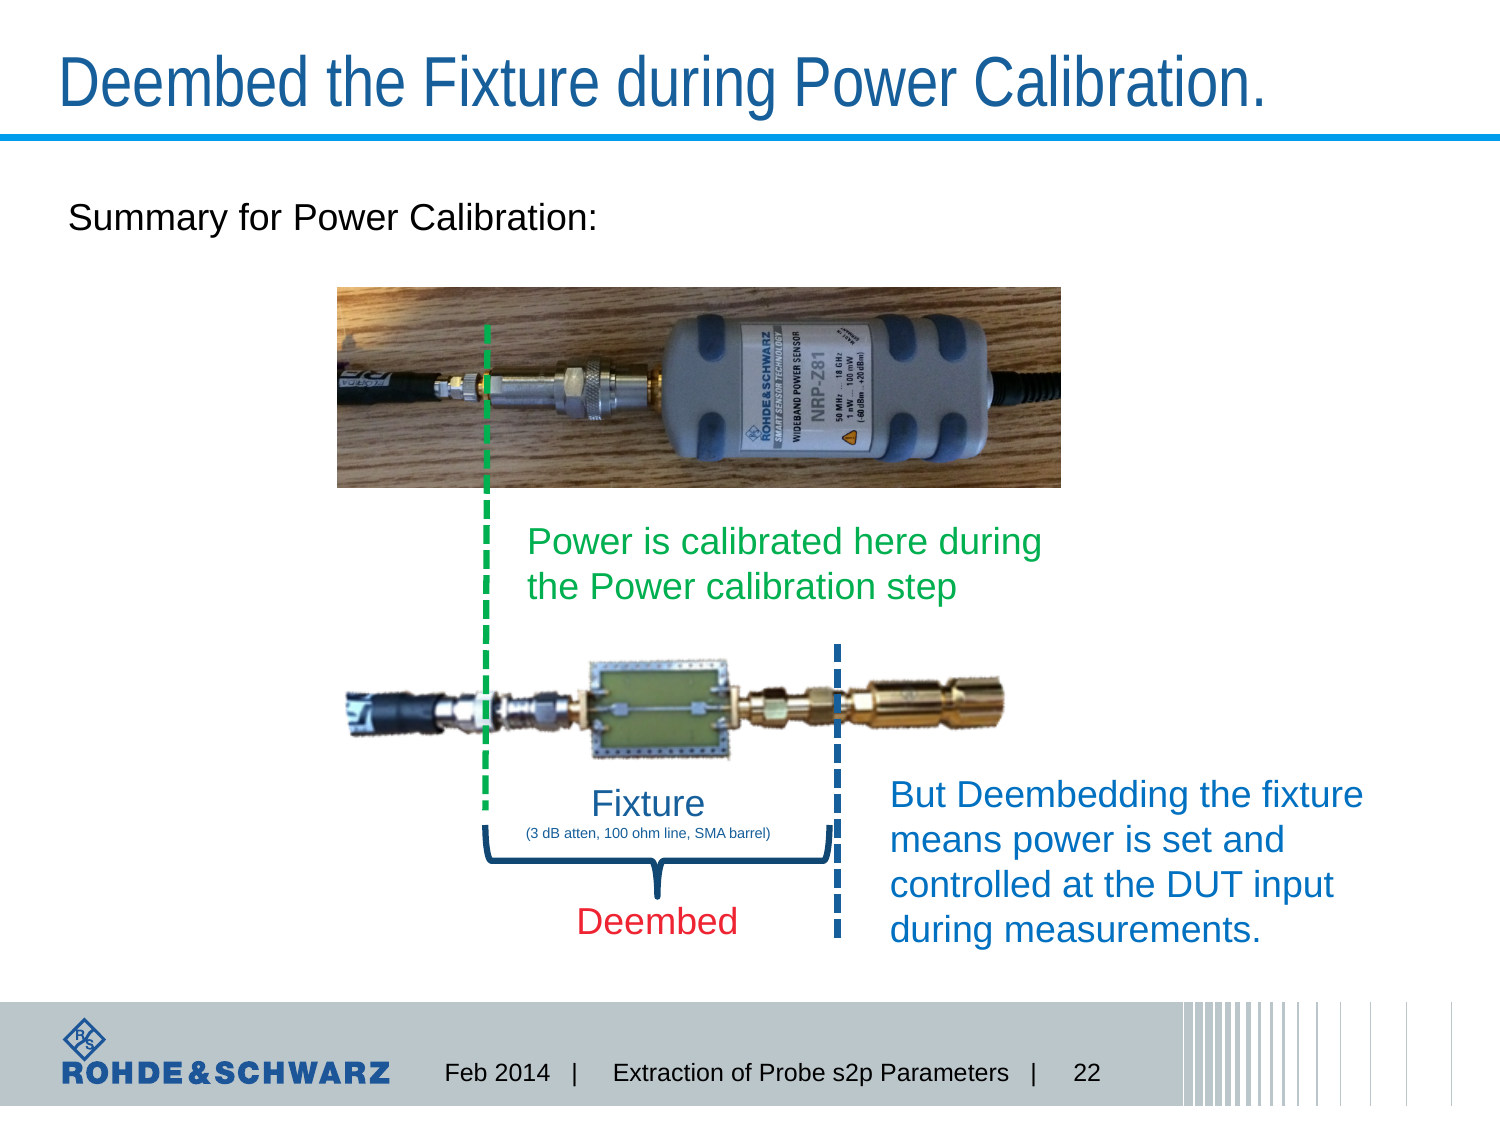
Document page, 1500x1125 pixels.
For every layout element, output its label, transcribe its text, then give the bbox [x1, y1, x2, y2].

text_box Deembed [514, 889, 800, 950]
picture [488, 643, 837, 763]
picture [337, 287, 1061, 488]
text_box But Deembedding the fixture means power is set and controlled at the DUT input during measurements. [874, 762, 1462, 958]
picture [324, 643, 485, 763]
text_box Fixture (3 dB atten, 100 ohm line, SMA barrel) [485, 771, 812, 849]
list Summary for Power Calibration: [38, 187, 1397, 288]
text_box Power is calibrated here during the Power calibration step [512, 509, 1100, 615]
text_box [486, 824, 831, 889]
title Deembed the Fixture during Power Calibration. [59, 35, 1488, 125]
picture [838, 643, 1012, 763]
